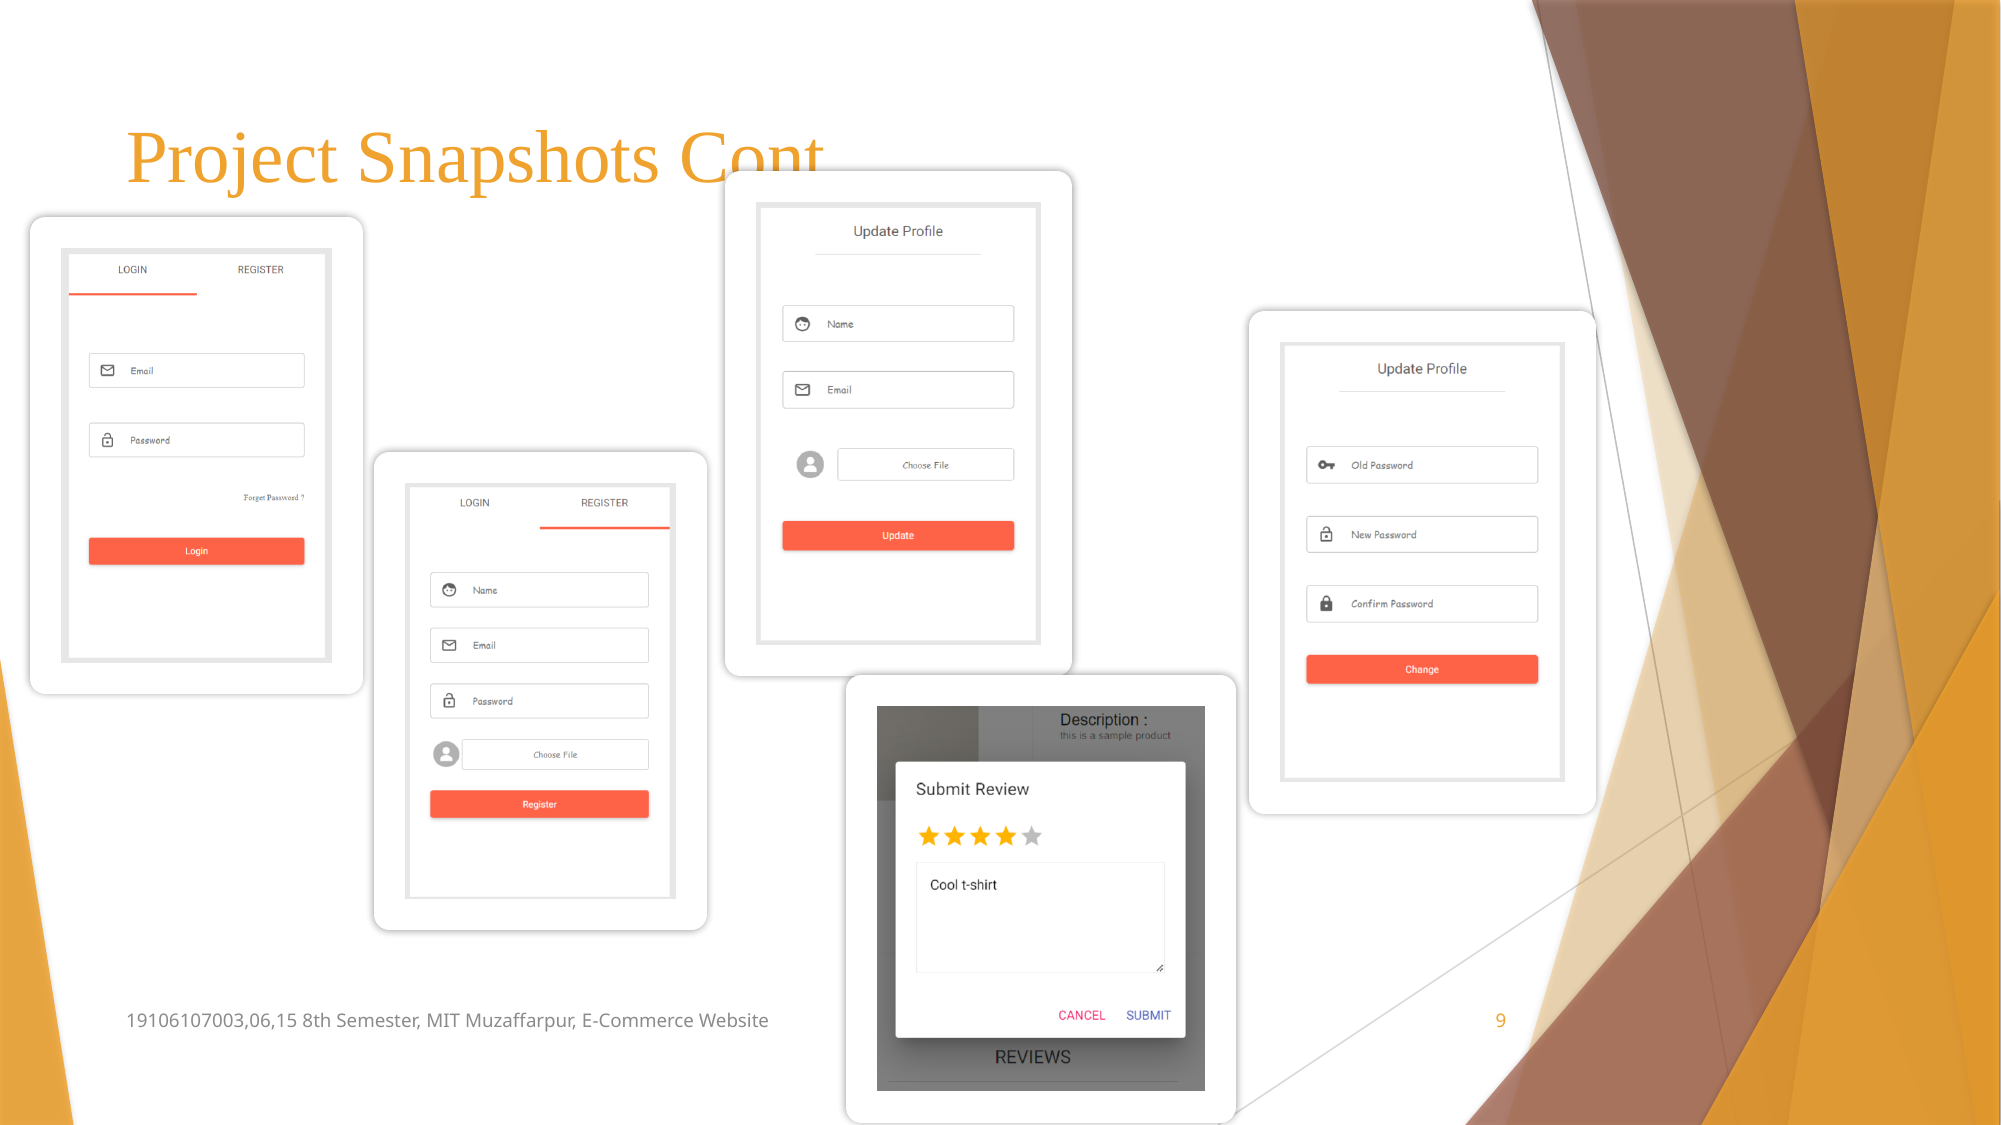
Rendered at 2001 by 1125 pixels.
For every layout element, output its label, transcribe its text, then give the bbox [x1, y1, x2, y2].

footer 19106107003,06,15 8th Semester, MIT Muzaffarpur, E-Commerce Website [111, 991, 840, 1051]
picture [1279, 341, 1566, 783]
picture [404, 482, 677, 900]
title Project Snapshots Cont…. [111, 99, 1522, 317]
picture [755, 201, 1042, 646]
slide_number 9 [1409, 991, 1522, 1051]
picture [876, 705, 1206, 1092]
picture [60, 247, 333, 664]
